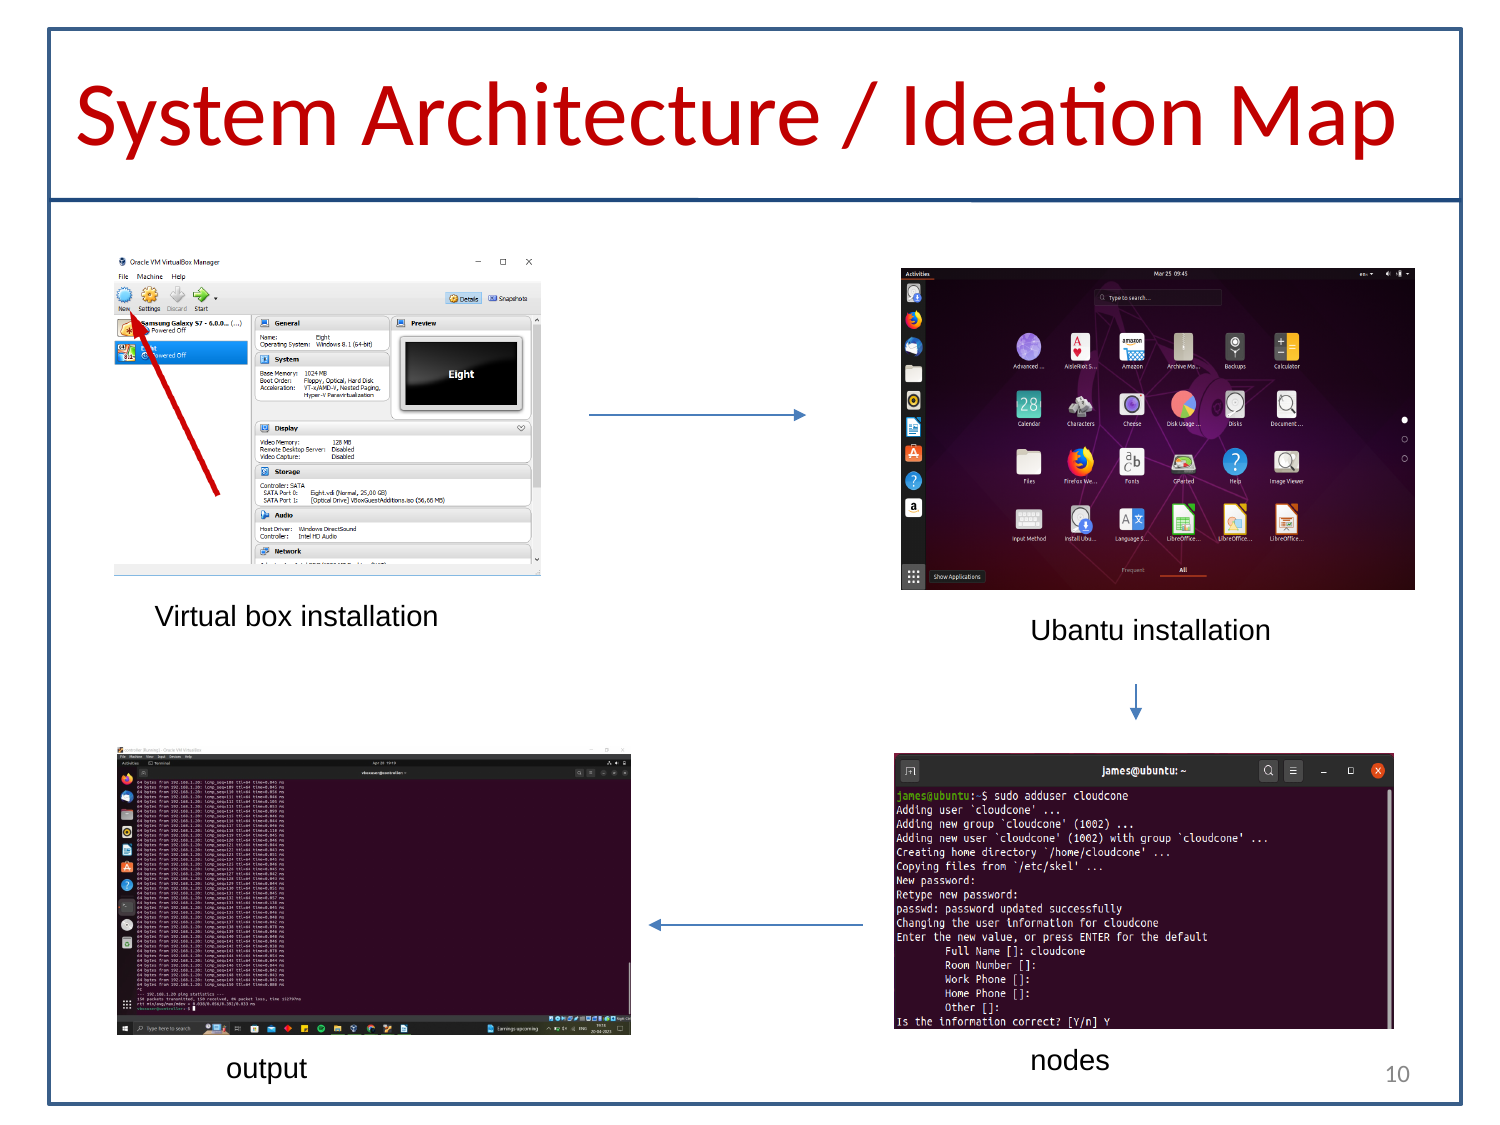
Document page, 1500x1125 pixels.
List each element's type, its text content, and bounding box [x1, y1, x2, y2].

slide_number 10 [1074, 1042, 1425, 1103]
text_box output [211, 1043, 444, 1092]
text_box nodes [1015, 1038, 1255, 1084]
picture [113, 253, 541, 576]
subtitle [85, 250, 1460, 1074]
picture [894, 753, 1395, 1029]
text_box Ubantu installation [1015, 603, 1338, 654]
picture [901, 267, 1415, 590]
title System Architecture / Ideation Map [0, 0, 1476, 241]
picture [117, 746, 631, 1036]
text_box Virtual box installation [139, 589, 515, 640]
